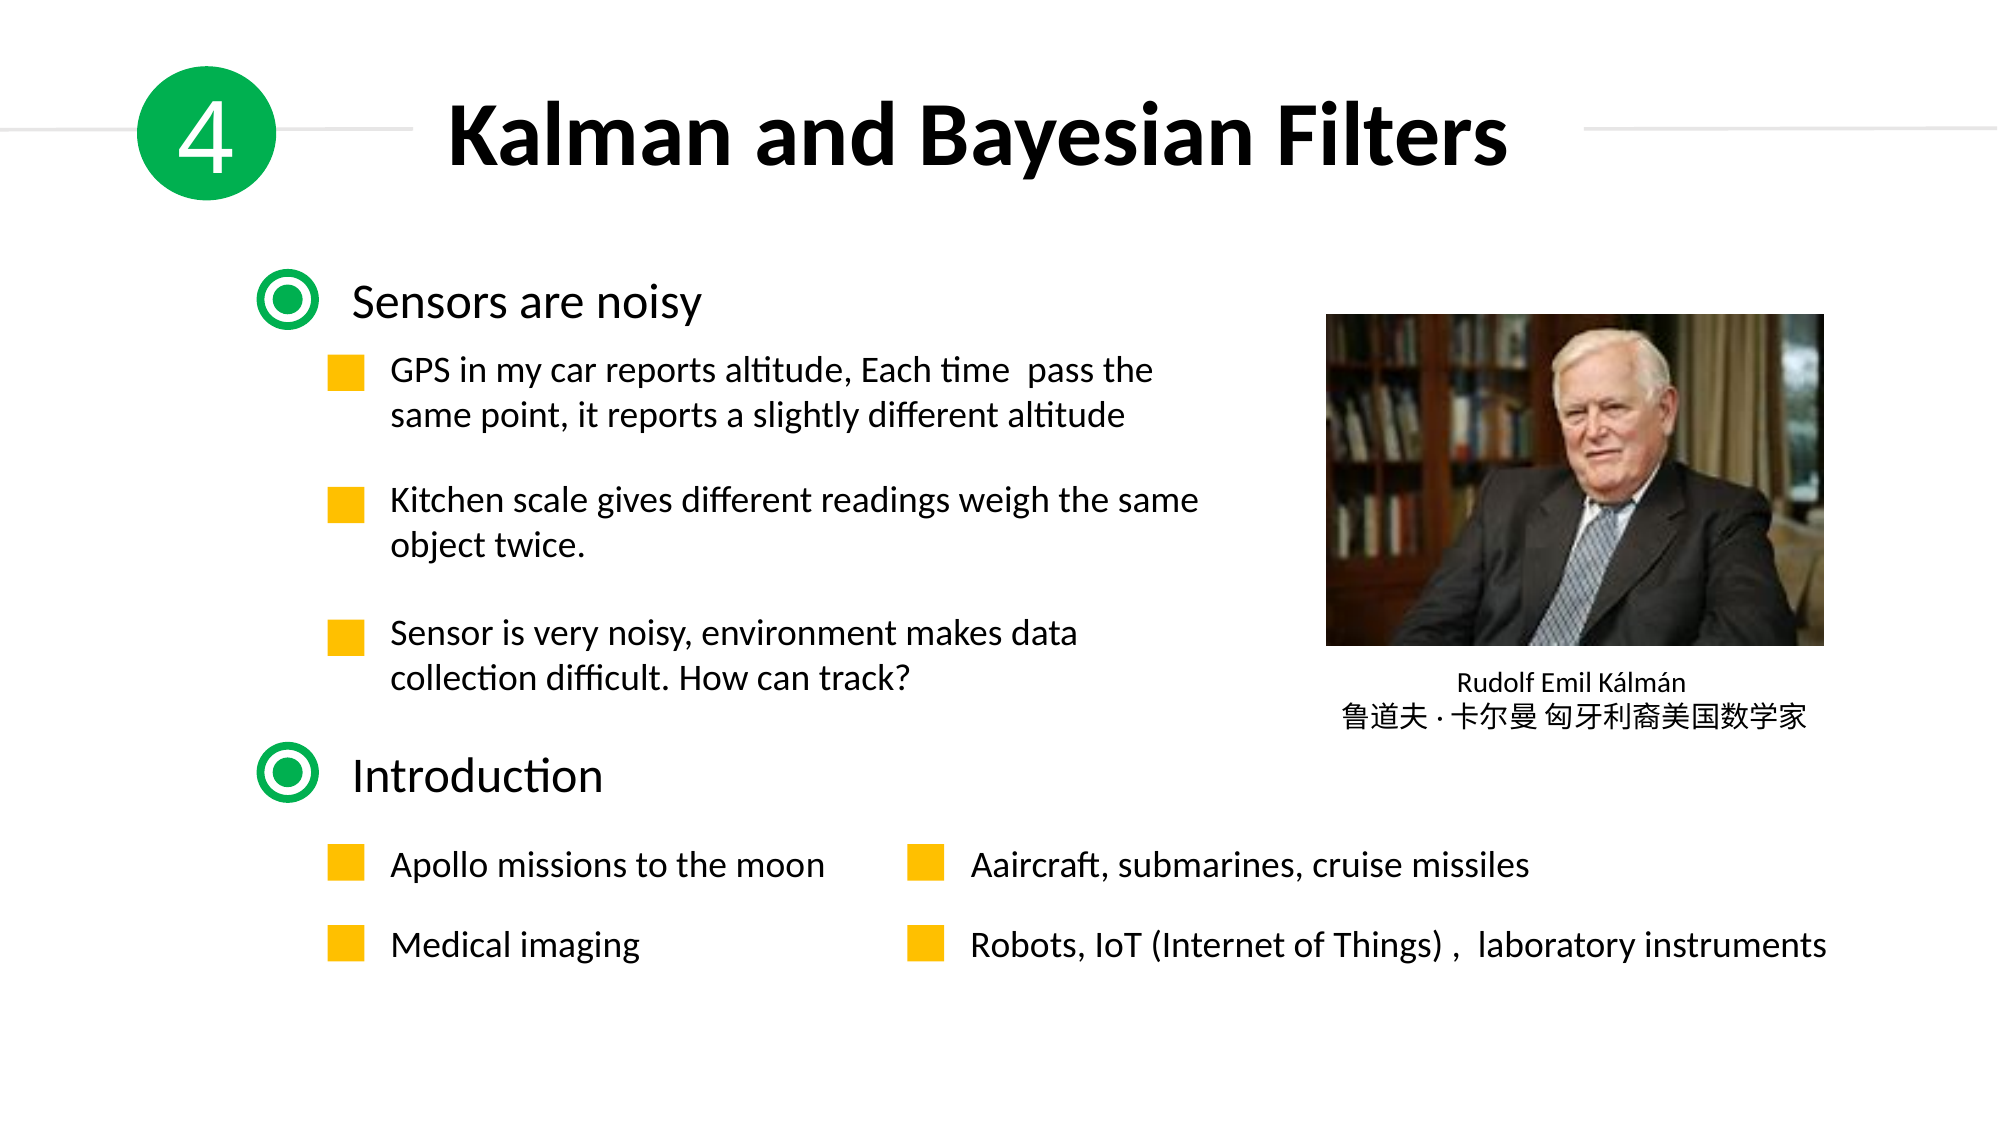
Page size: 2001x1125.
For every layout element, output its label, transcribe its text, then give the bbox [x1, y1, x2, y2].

text_box Sensors are noisy [337, 261, 754, 337]
text_box Sensor is very noisy, environment makes data collection difficult. How can track? [375, 600, 1234, 705]
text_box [0, 66, 1998, 201]
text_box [260, 272, 315, 326]
text_box Rudolf Emil Kálmán 鲁道夫·卡尔曼 匈牙利裔美国数学家 [1326, 655, 1824, 741]
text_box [907, 913, 1844, 974]
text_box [327, 913, 664, 974]
text_box GPS in my car reports altitude, Each time pass the same point, it reports a slightly different altitude [375, 337, 1234, 467]
text_box Kitchen scale gives different readings weigh the same object twice. [375, 467, 1291, 573]
text_box [326, 354, 365, 392]
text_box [907, 832, 1547, 893]
text_box [326, 486, 365, 524]
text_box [327, 832, 841, 893]
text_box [260, 734, 754, 811]
picture [1326, 314, 1824, 646]
text_box [326, 619, 365, 657]
